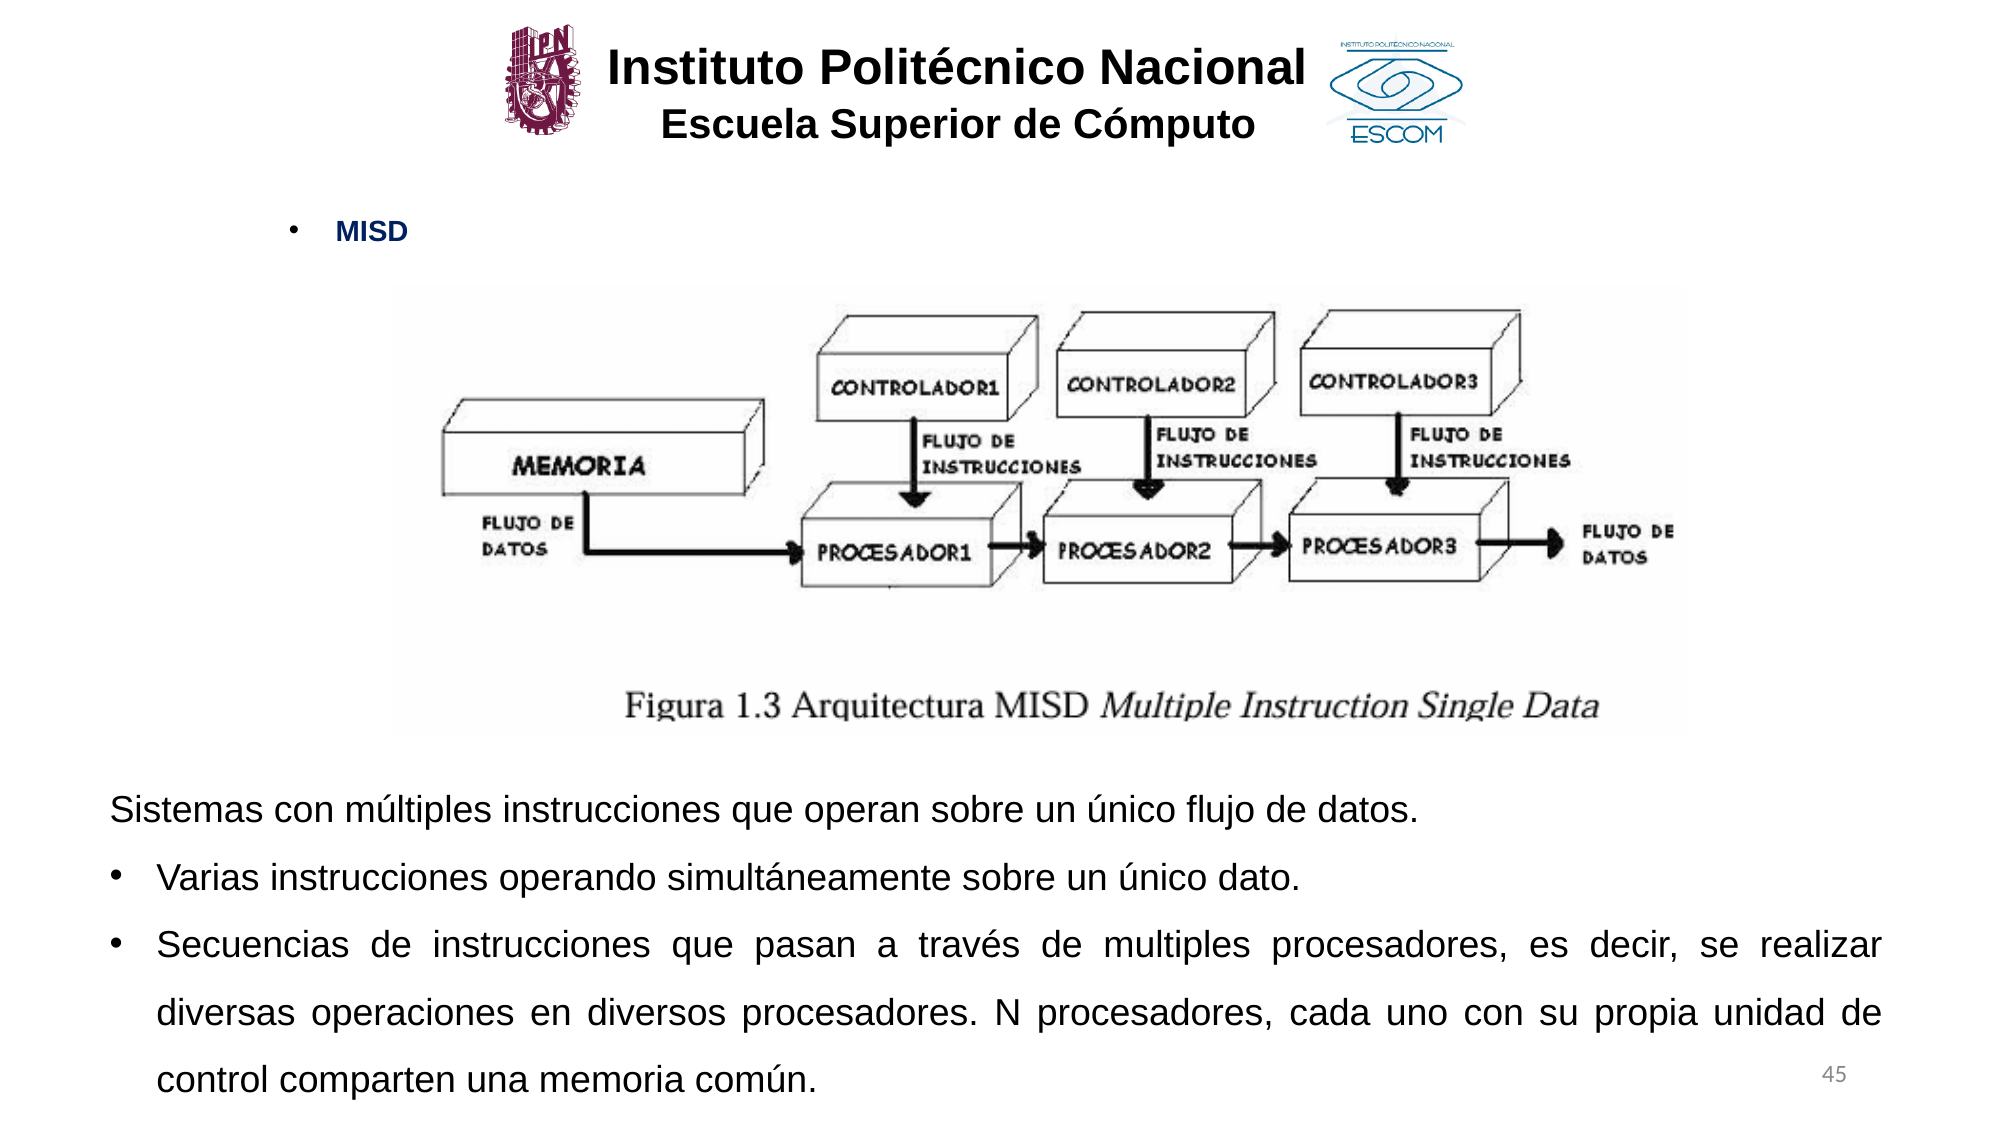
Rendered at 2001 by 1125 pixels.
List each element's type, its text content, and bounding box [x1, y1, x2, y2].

text_box Instituto Politécnico Nacional [596, 26, 1321, 102]
text_box Sistemas con múltiples instrucciones que operan sobre un único flujo de datos. Varias instrucciones operando simultáneamente sobre un único dato. Secuencias de instrucciones que pasan a través de multiples procesadores, es decir, se realizar diversas operaciones en diversos procesadores. N procesadores, cada uno con su propia unidad de control comparten una memoria común. [94, 755, 1898, 1108]
picture [494, 14, 591, 142]
picture [392, 285, 1688, 736]
text_box Escuela Superior de Cómputo [471, 89, 1321, 155]
picture [1326, 22, 1466, 162]
text_box MISD [274, 169, 424, 255]
